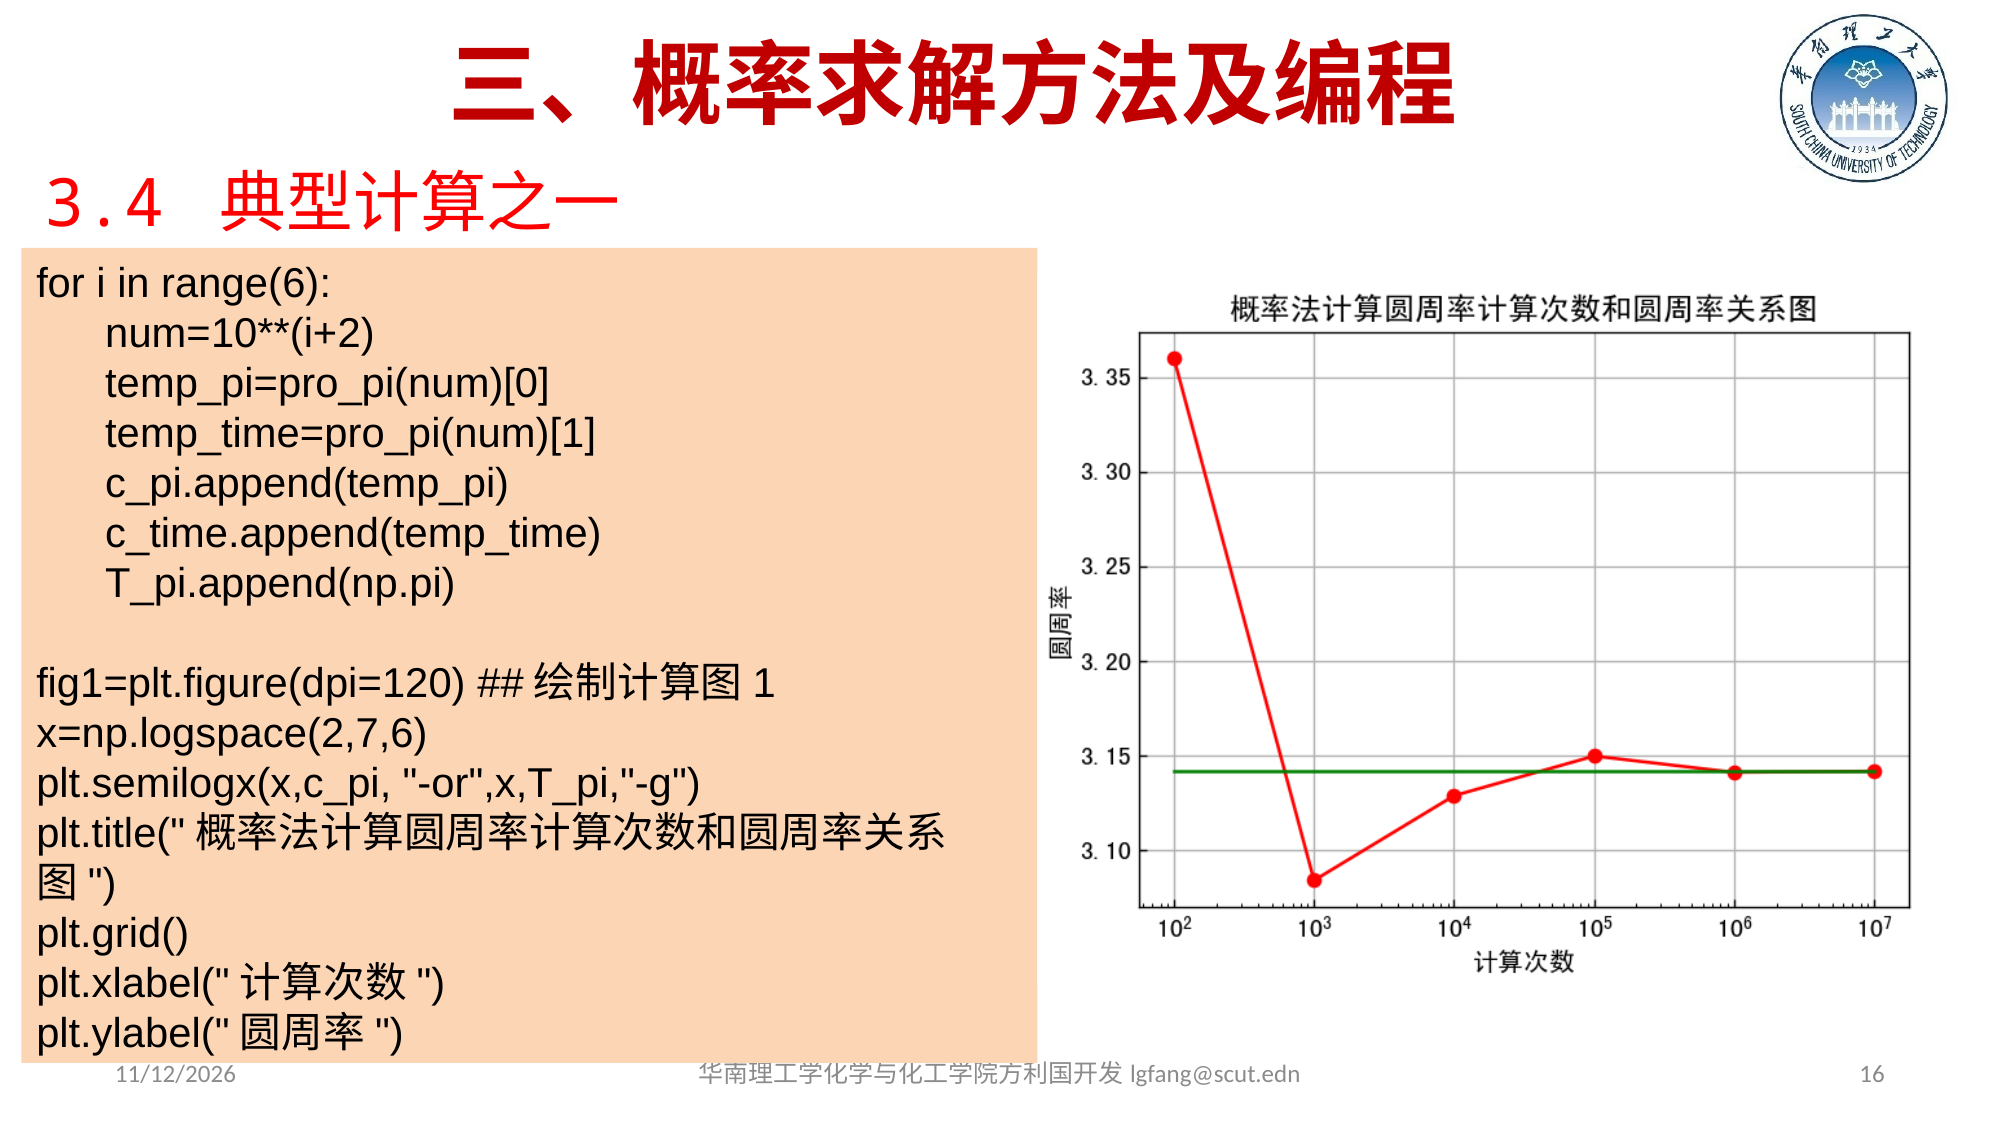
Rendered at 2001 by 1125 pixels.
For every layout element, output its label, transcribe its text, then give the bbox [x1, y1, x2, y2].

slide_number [99, 1063, 567, 1103]
footer 华南理工学化学与化工学院方利国开发lgfang@scut.edn [683, 1042, 1317, 1103]
picture [1037, 272, 1977, 984]
text_box 3.4 典型计算之一 [0, 112, 1773, 247]
slide_number 16 [1433, 1042, 1900, 1103]
text_box for i in range(6): num=10**(i+2) temp_pi=pro_pi(num)[0] temp_time=pro_pi(num)[1] c_pi.append(temp_pi) c_time.append(temp_time) T_pi.append(np.pi) fig1=plt.figure(dpi=120) ##绘制计算图1 x=np.logspace(2,7,6) plt.semilogx(x,c_pi, "-or",x,T_pi,"-g") plt.title("概率法计算圆周率计算次数和圆周率关系图") plt.grid() plt.xlabel("计算次数") plt.ylabel("圆周率") [21, 247, 1038, 1063]
title 三、概率求解方法及编程 [52, 0, 1853, 112]
picture [1773, 13, 1958, 184]
